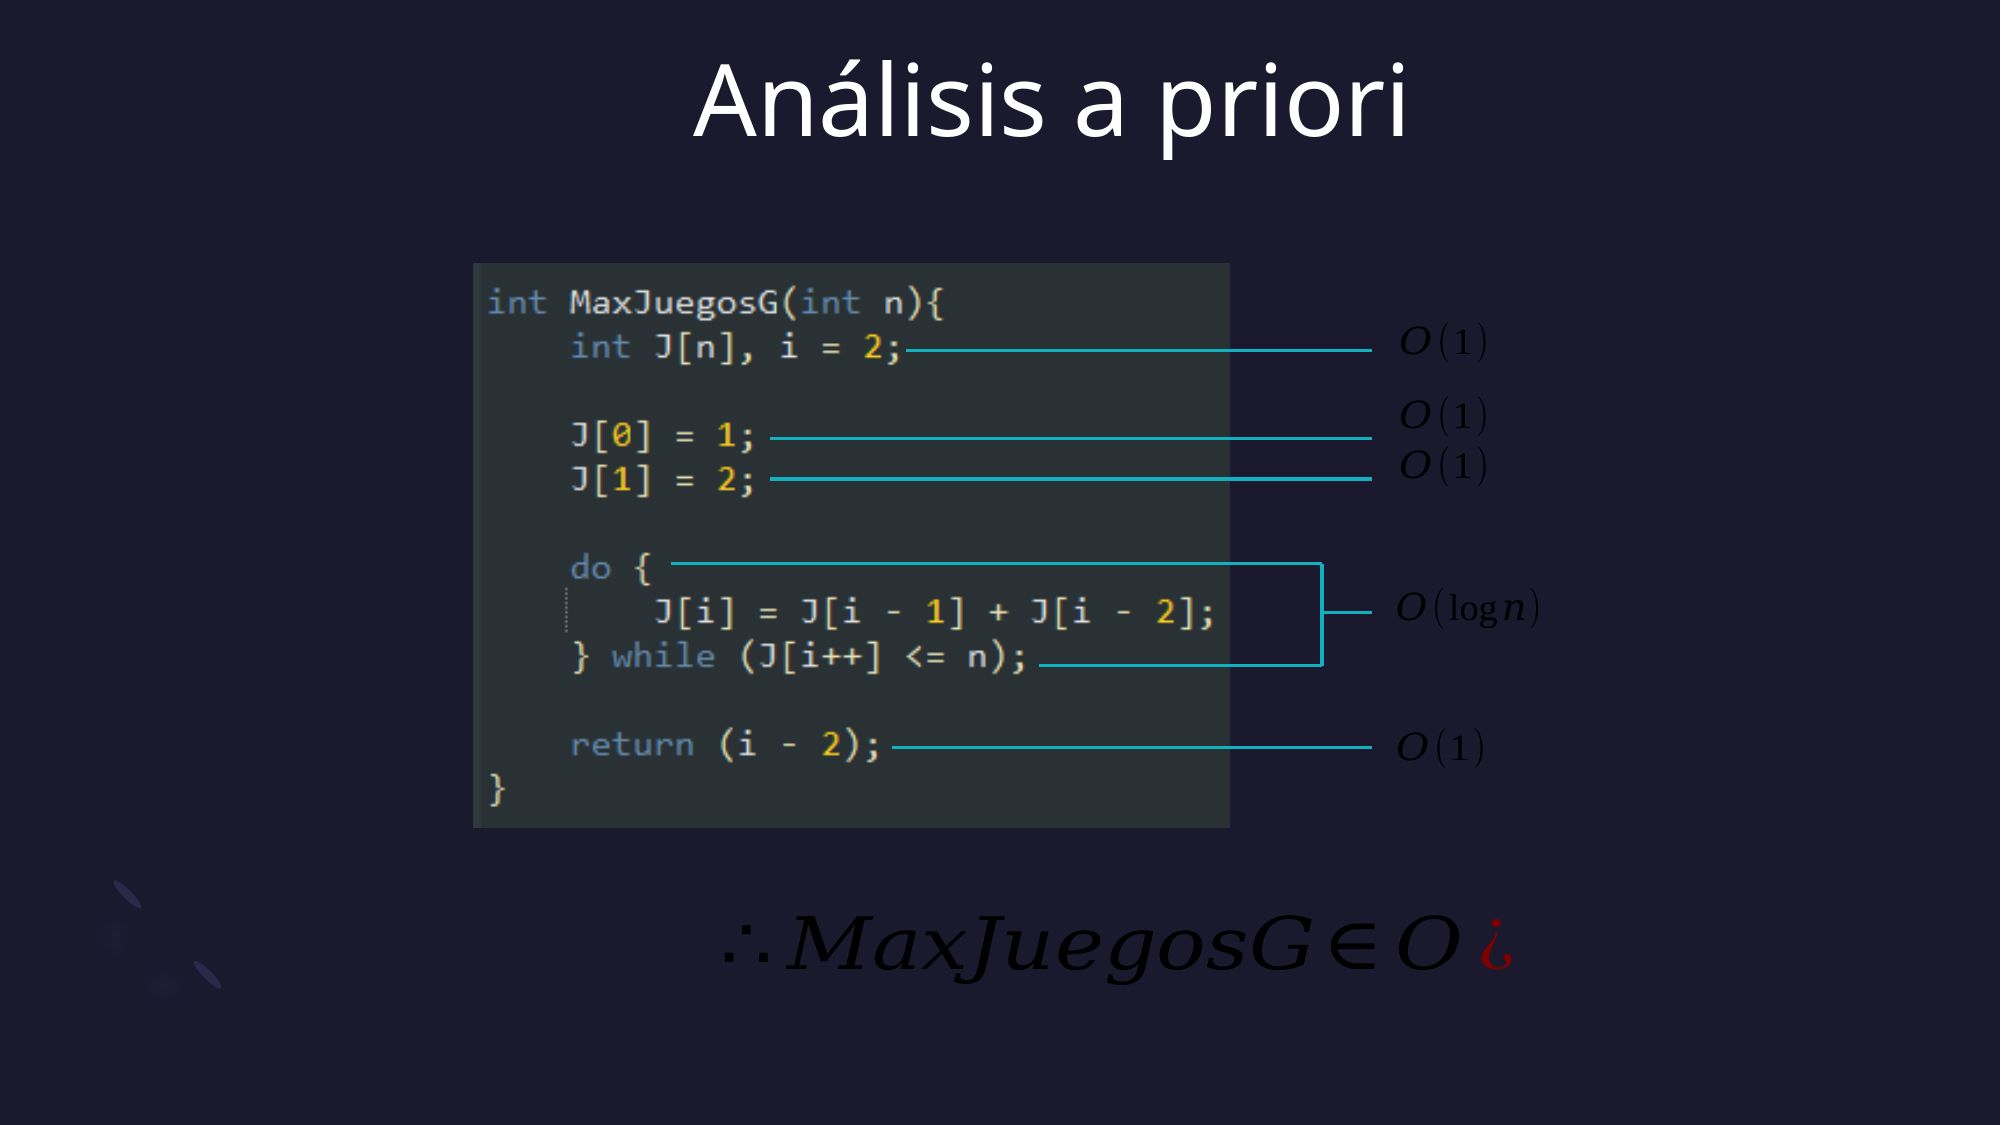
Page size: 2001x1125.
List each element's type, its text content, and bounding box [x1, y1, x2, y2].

title Análisis a priori [693, 49, 1450, 175]
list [473, 263, 1230, 828]
